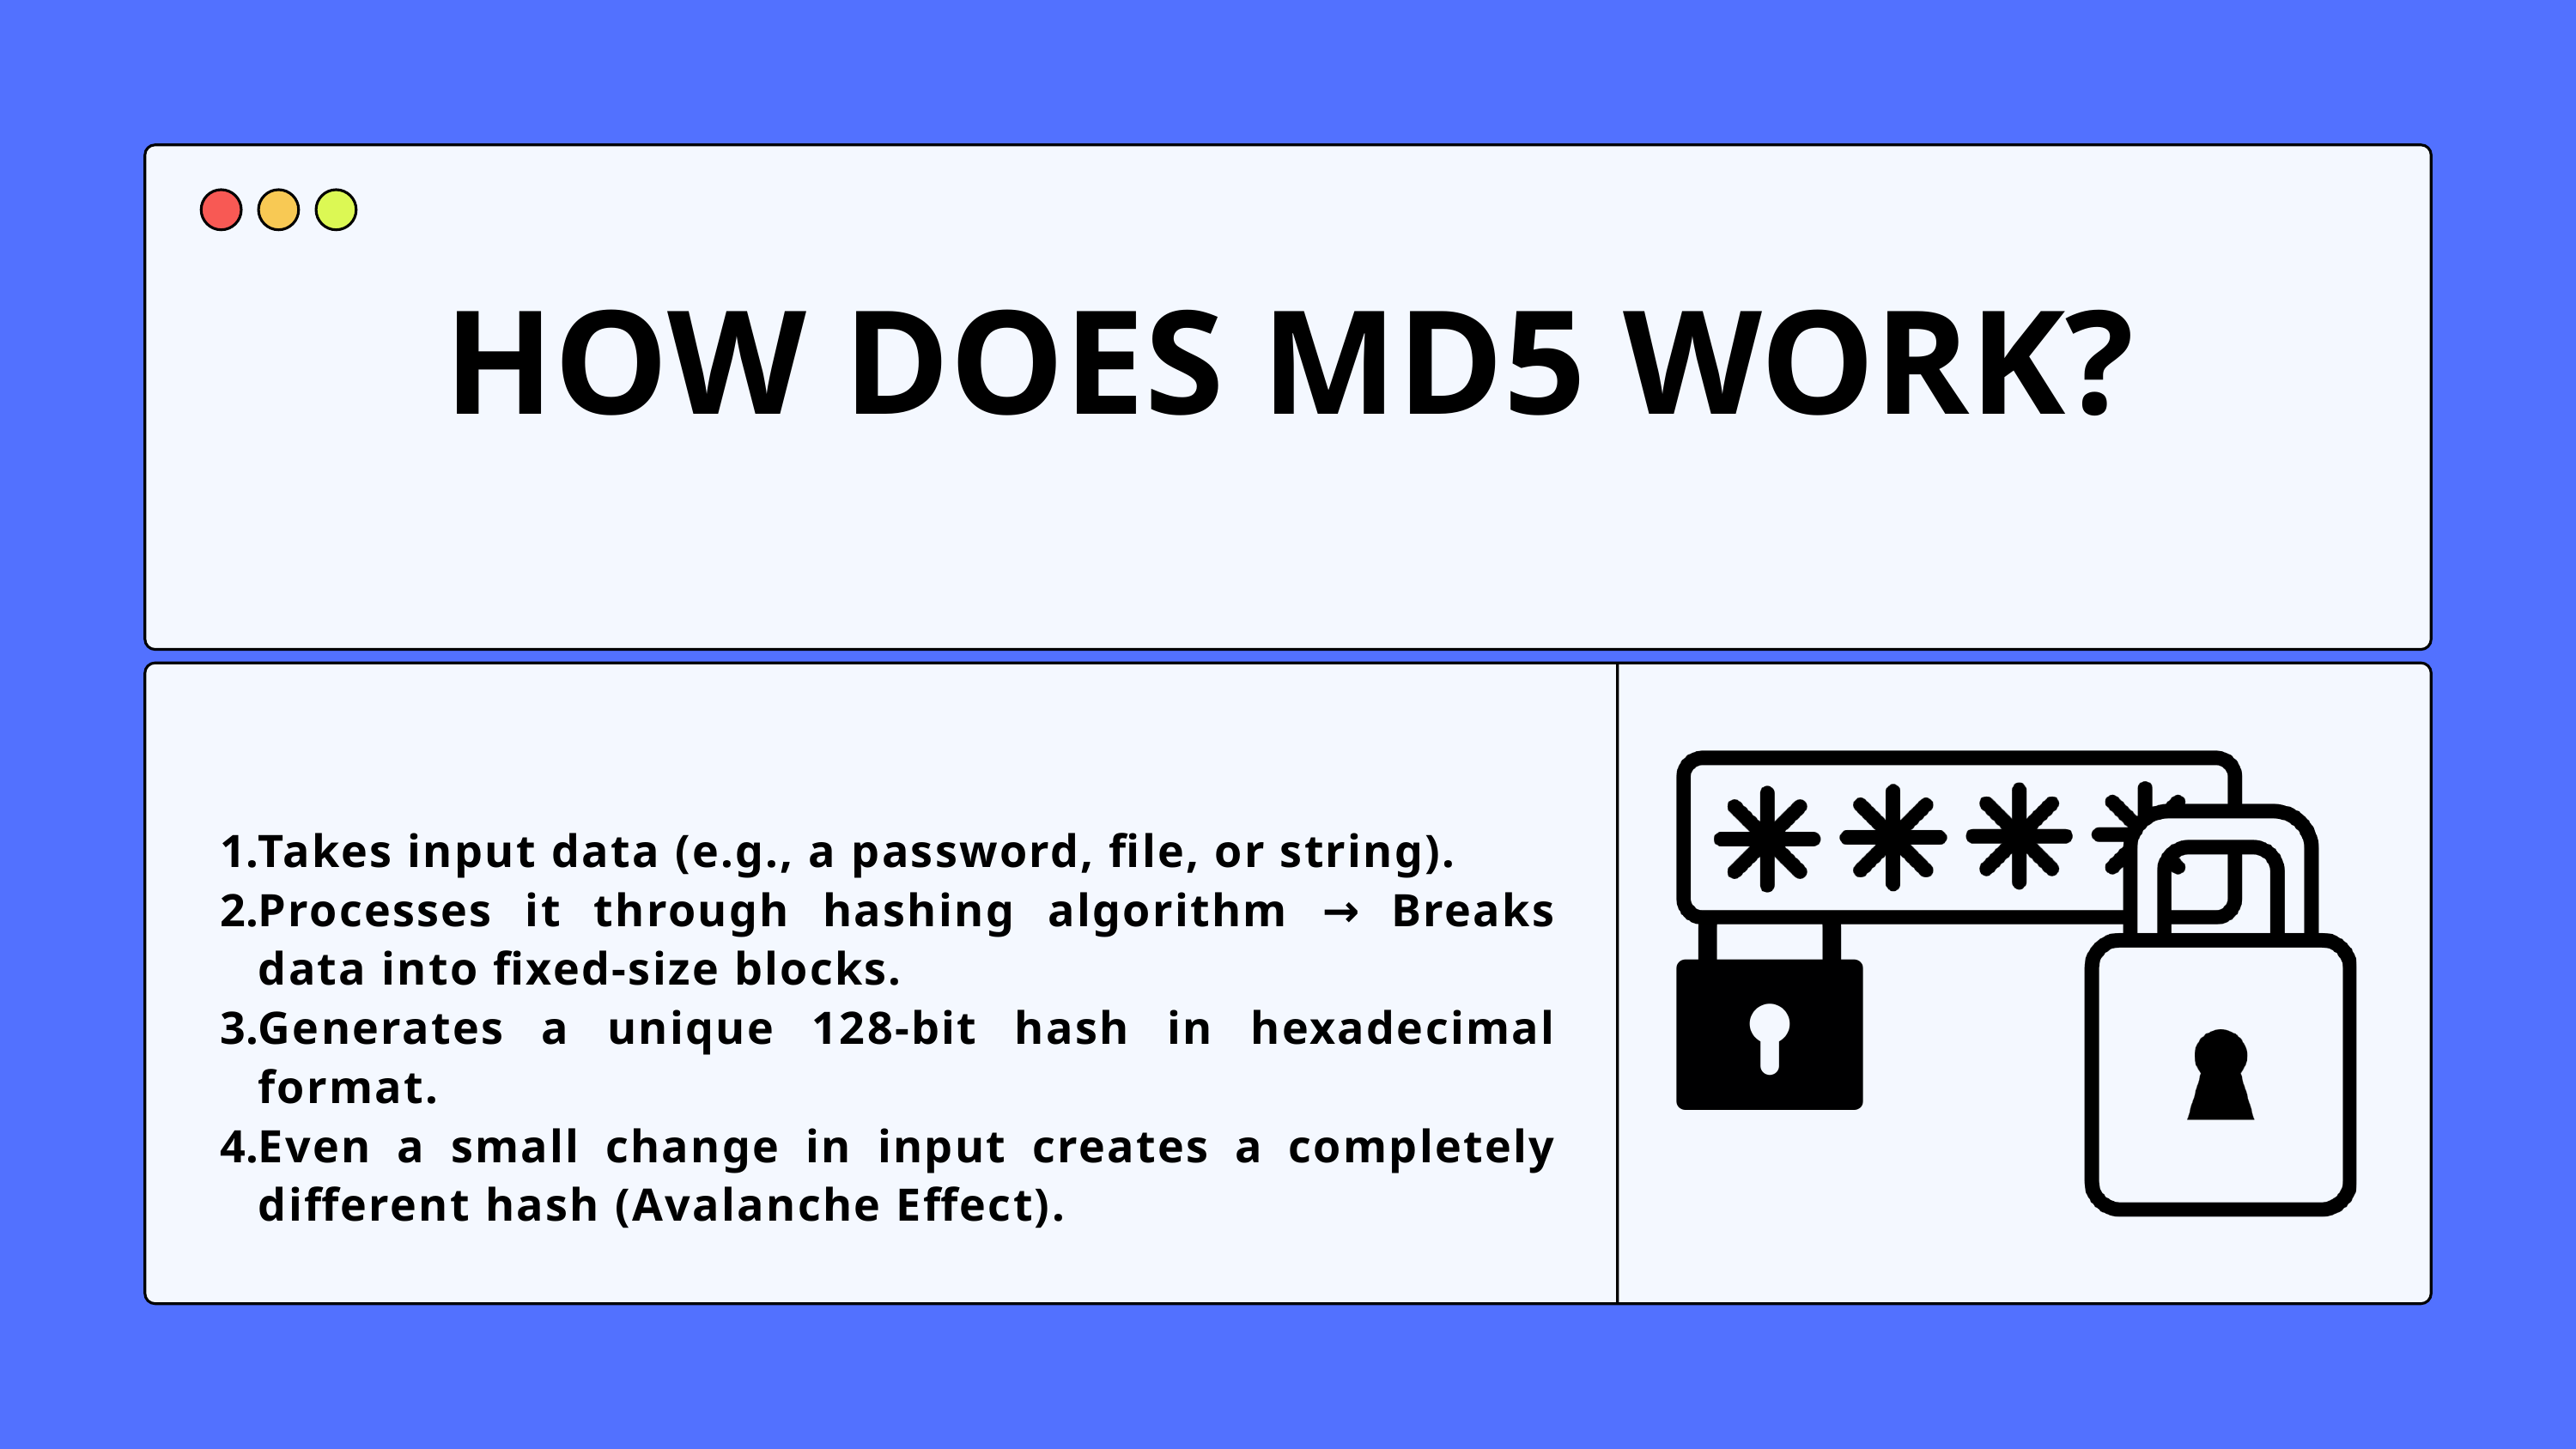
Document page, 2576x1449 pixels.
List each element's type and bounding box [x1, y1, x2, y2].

text_box [201, 189, 242, 230]
text_box [144, 662, 2432, 1304]
text_box [258, 189, 299, 230]
text_box [144, 144, 2432, 650]
text_box [315, 189, 357, 230]
